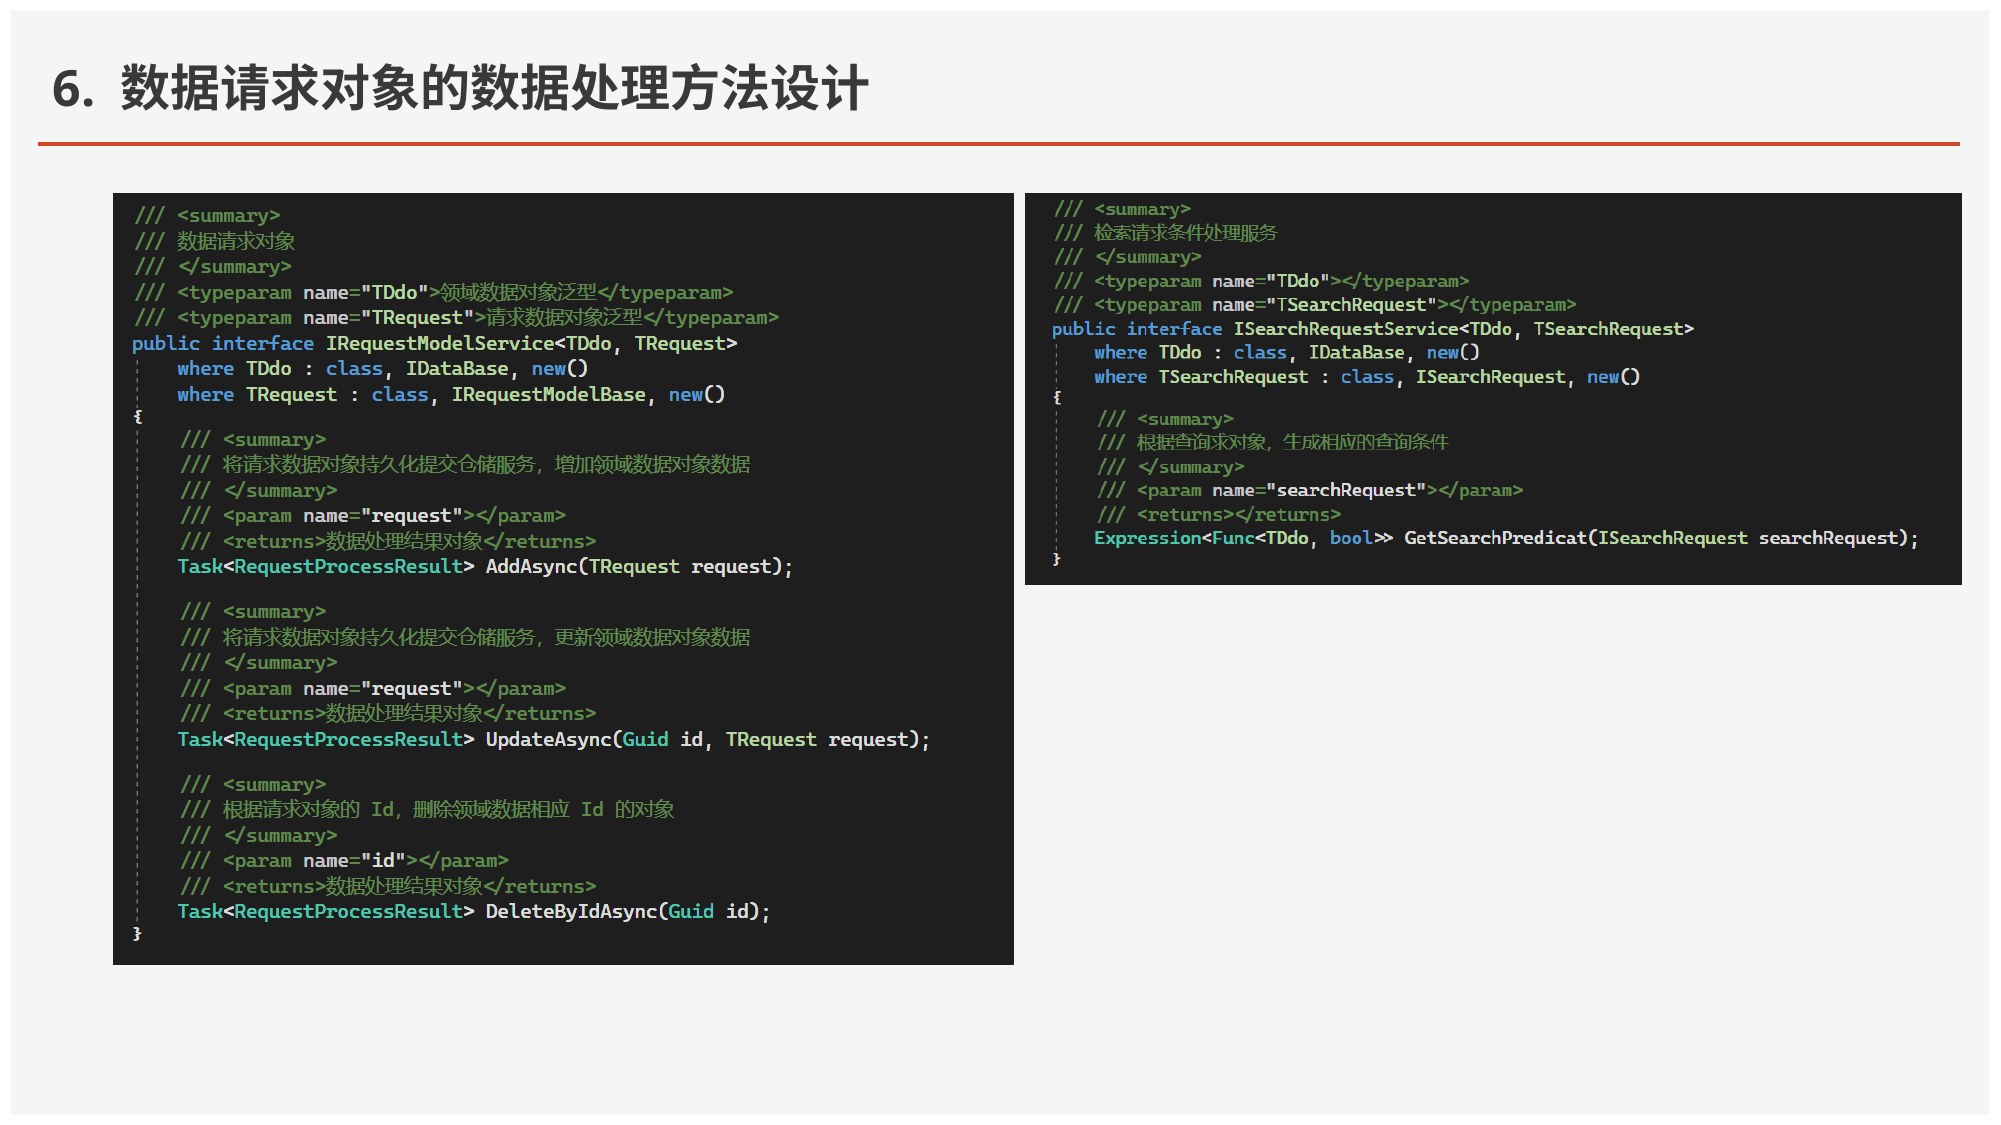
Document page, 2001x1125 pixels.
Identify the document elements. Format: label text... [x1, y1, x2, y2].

title 6. 数据请求对象的数据处理方法设计 [37, 19, 1166, 125]
picture [1025, 193, 1962, 585]
picture [113, 193, 1014, 965]
